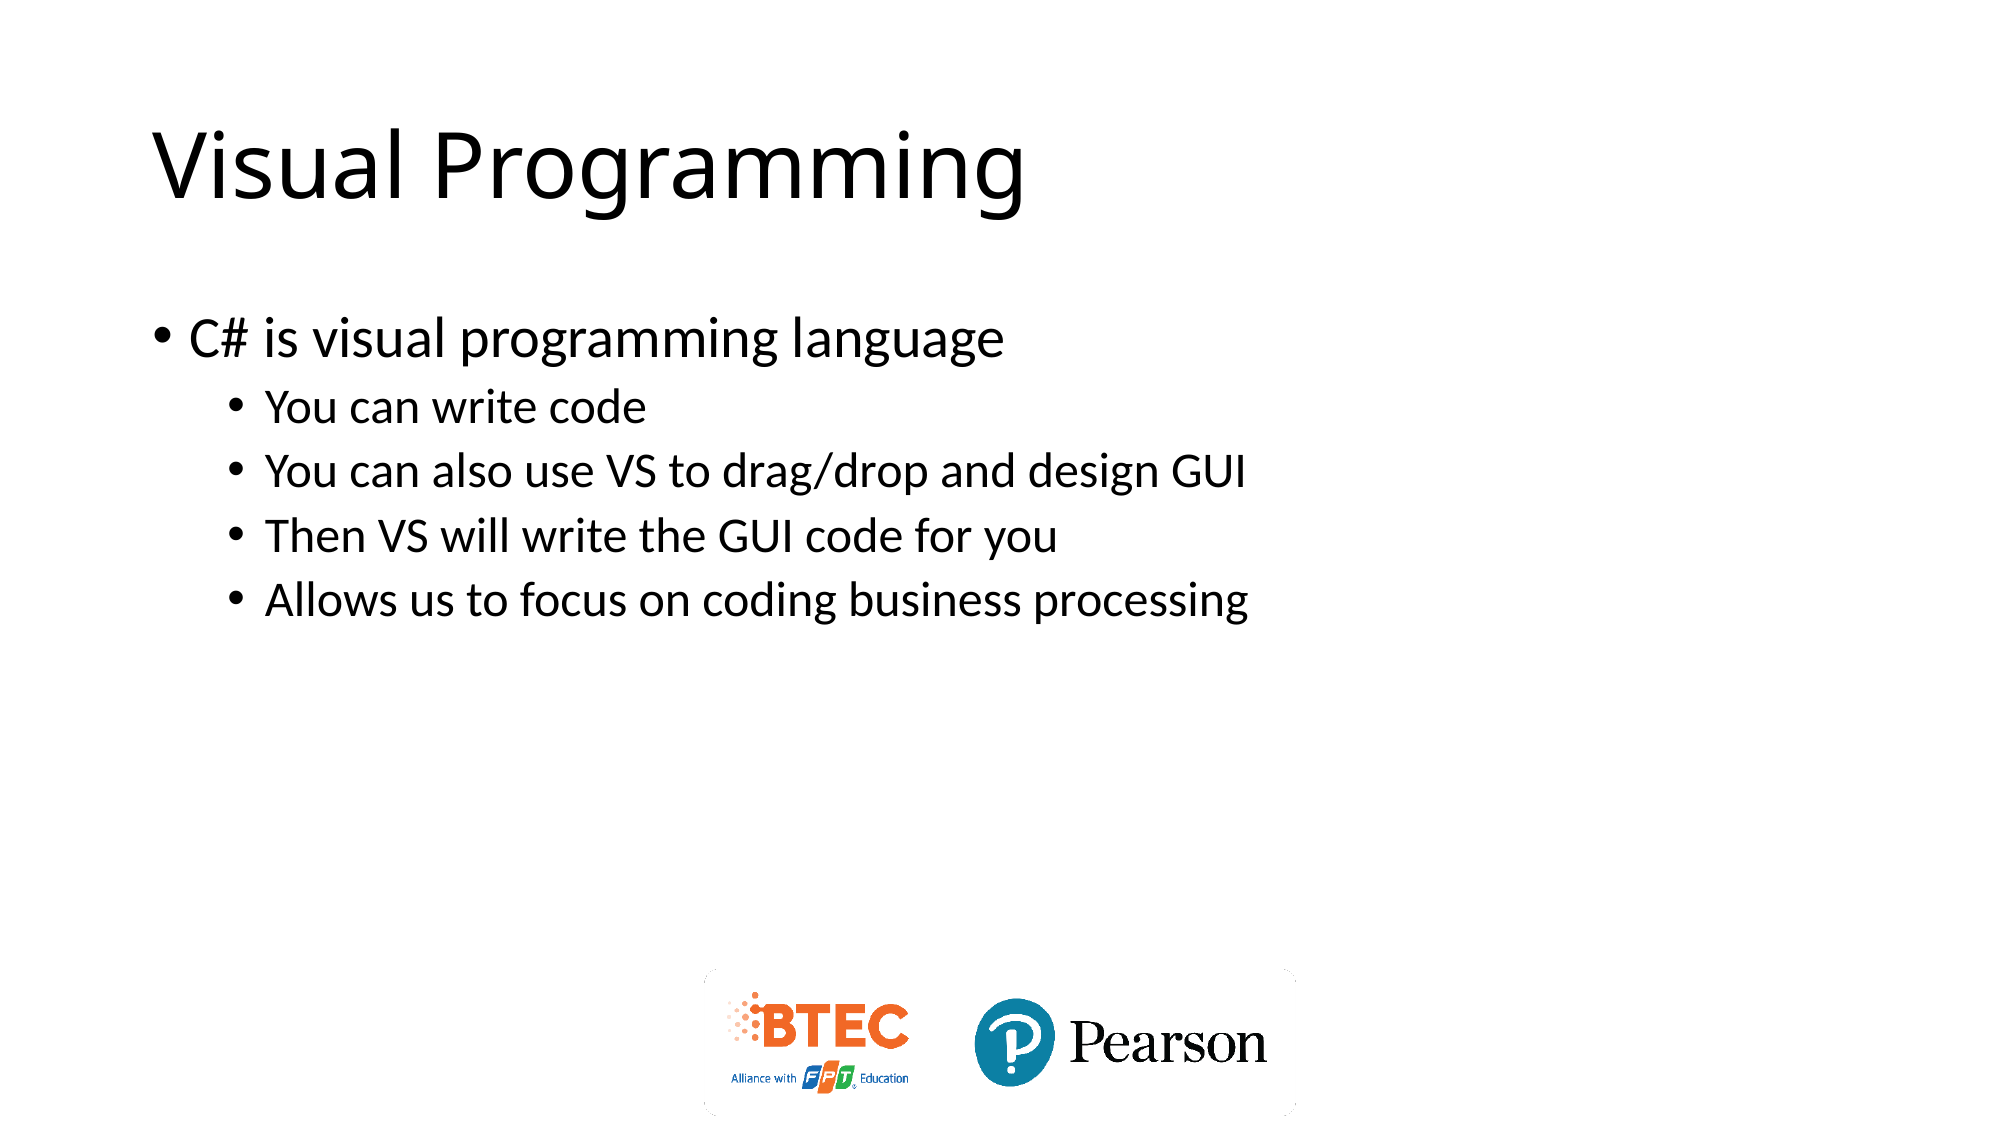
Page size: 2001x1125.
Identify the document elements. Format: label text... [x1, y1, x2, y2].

list C# is visual programming language You can write code You can also use VS to drag/drop and design GUI Then VS will write the GUI code for you Allows us to focus on coding business processing [137, 299, 1863, 1014]
title Visual Programming [137, 59, 1863, 278]
picture [990, 1015, 1040, 1062]
picture [691, 1014, 1309, 1125]
